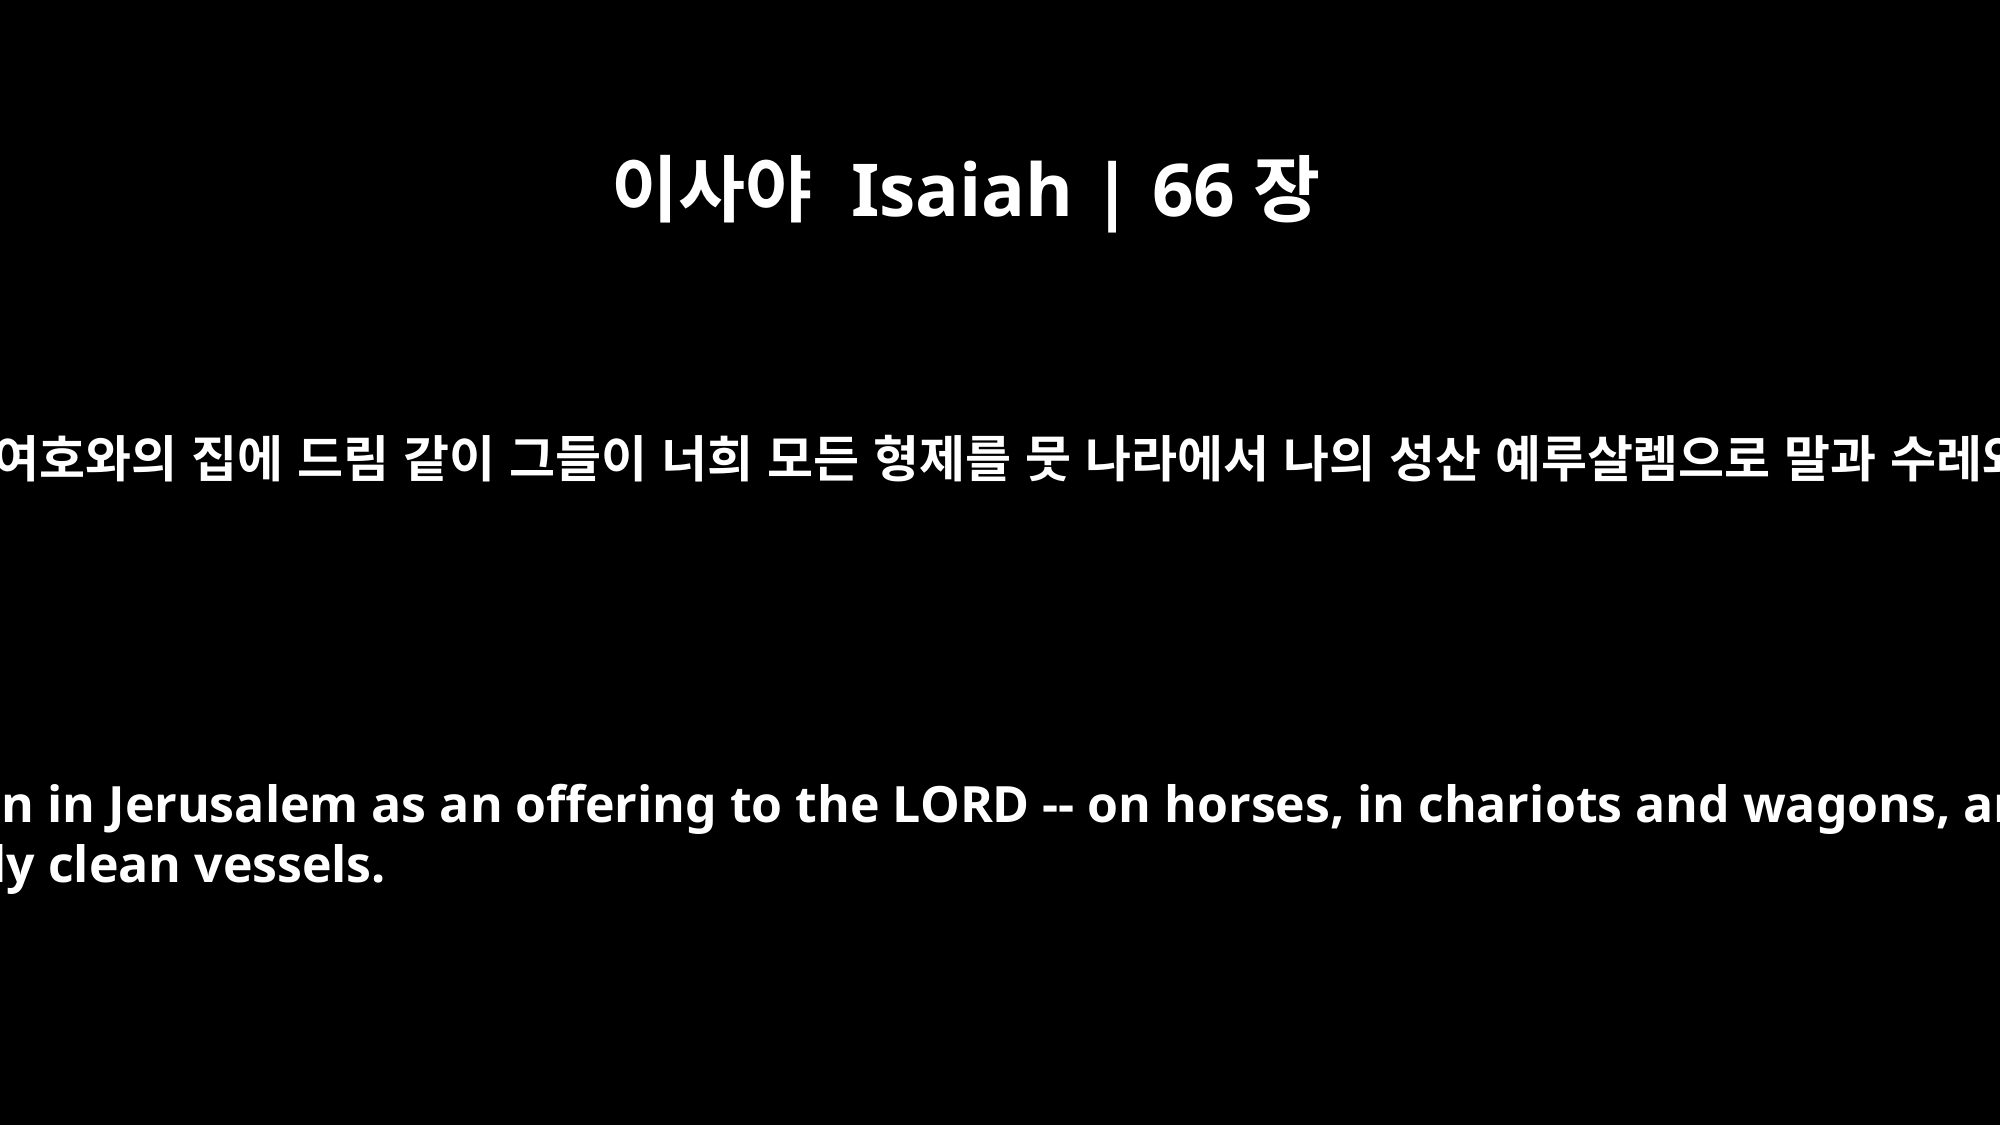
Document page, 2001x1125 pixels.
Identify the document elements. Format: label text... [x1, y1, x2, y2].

text_box 이사야 Isaiah | 66장 [596, 136, 1336, 239]
text_box And they will bring all your brothers, from all the nations, to my holy mountain in Jerusalem as an offering to the LORD -- on horses, in chariots and wagons, and on mules and camels," says the LORD. "They will bring them, as the Israelites bring their grain offerings, to the temple of the LORD in ceremonially clean vessels. [0, 764, 2000, 900]
text_box 20 나 여호와가 말하노라 이스라엘 자손이 예물을 깨끗한 그릇에 담아 여호와의 집에 드림 같이 그들이 너희 모든 형제를 뭇 나라에서 나의 성산 예루살렘으로 말과 수레와 교자와 노새와 낙타에 태워다가 여호와께 예물로 드릴 것이요 [0, 359, 2000, 495]
